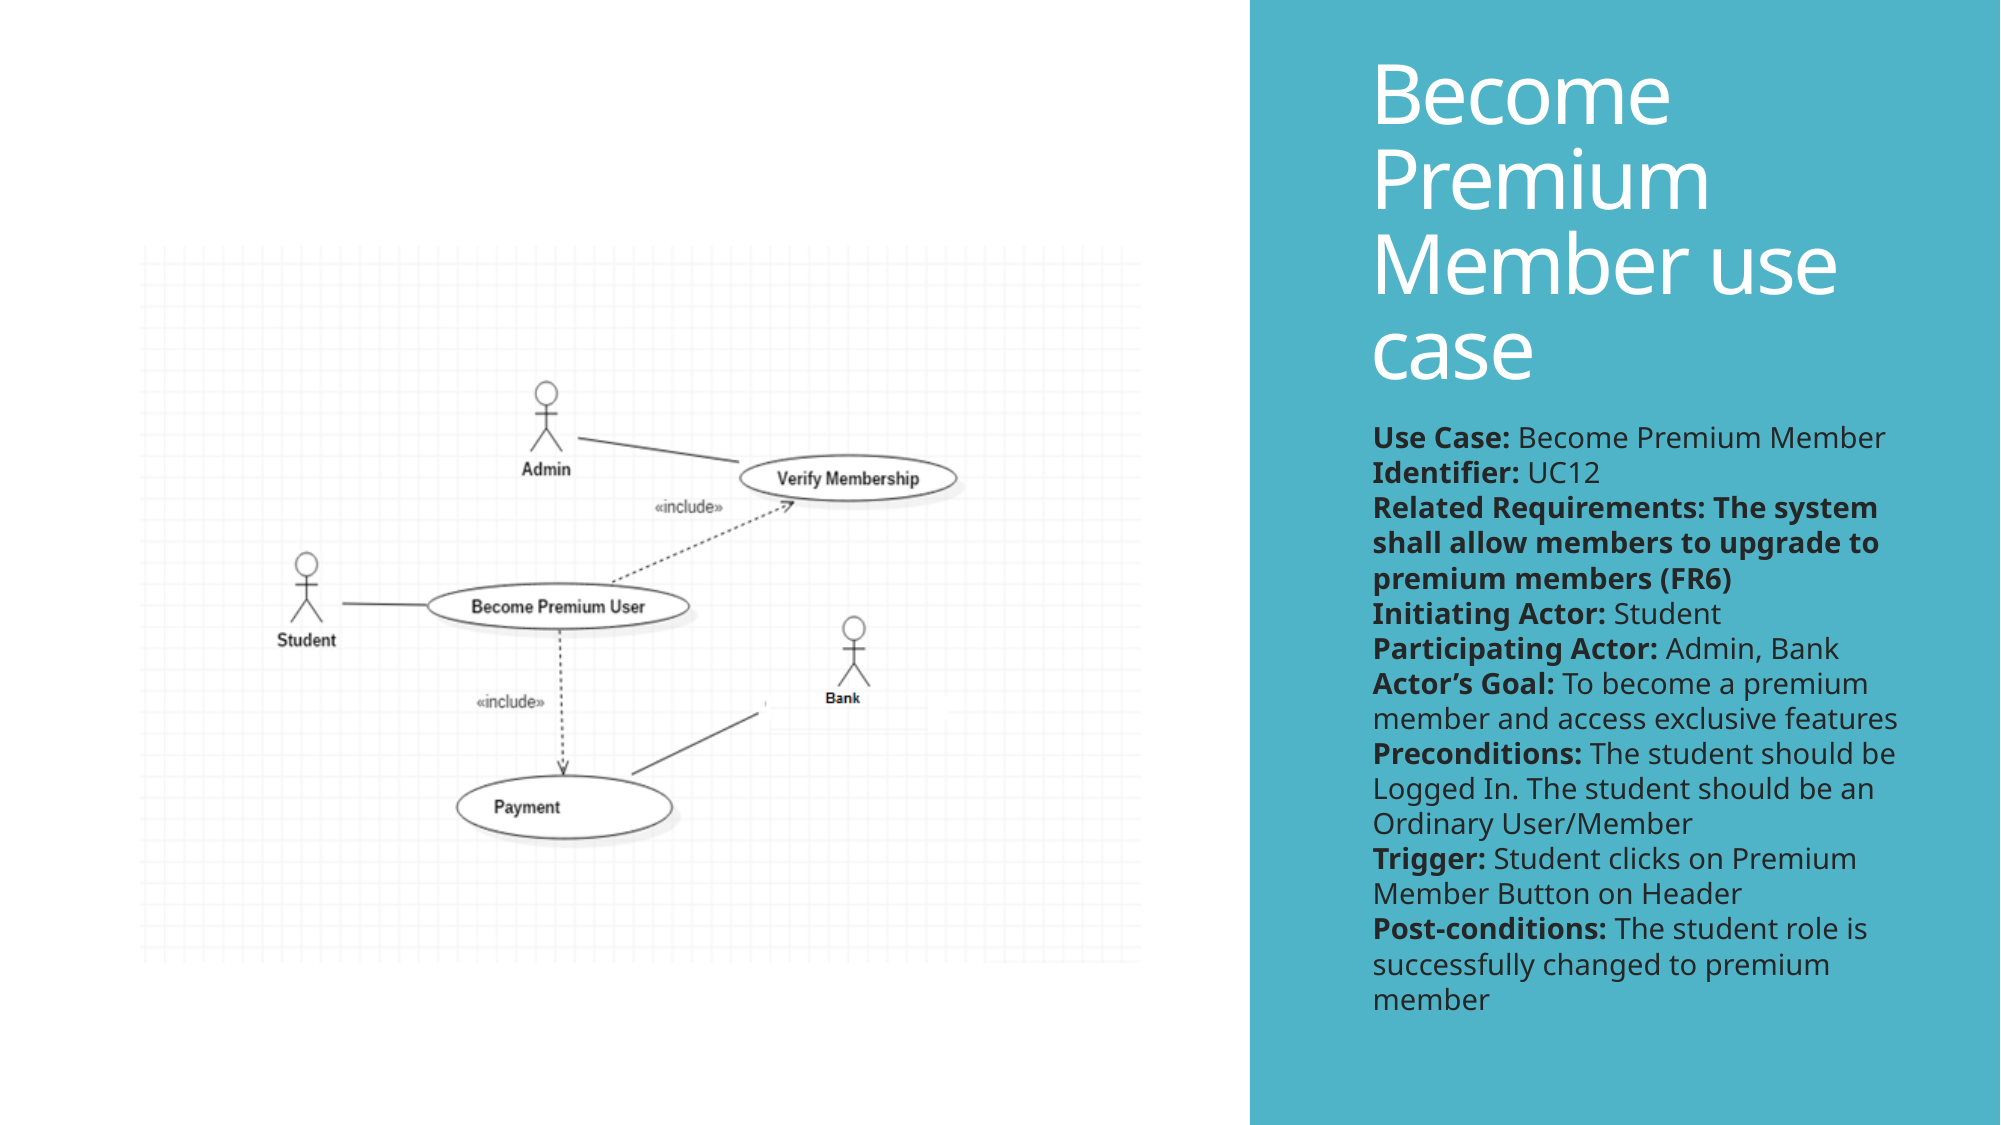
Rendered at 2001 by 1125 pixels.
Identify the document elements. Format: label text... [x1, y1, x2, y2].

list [140, 246, 1142, 964]
title Become Premium Member use case [1355, 88, 1911, 404]
list Use Case: Become Premium Member Identifier: UC12 Related Requirements: The system shall allow members to upgrade to premium members (FR6) Initiating Actor: Student Participating Actor: Admin, Bank Actor’s Goal: To become a premium member and access exclusive features Preconditions: The student should be Logged In. The student should be an Ordinary User/Member Trigger: Student clicks on Premium Member Button on Header Post-conditions: The student role is successfully changed to premium member [1357, 412, 1916, 1038]
